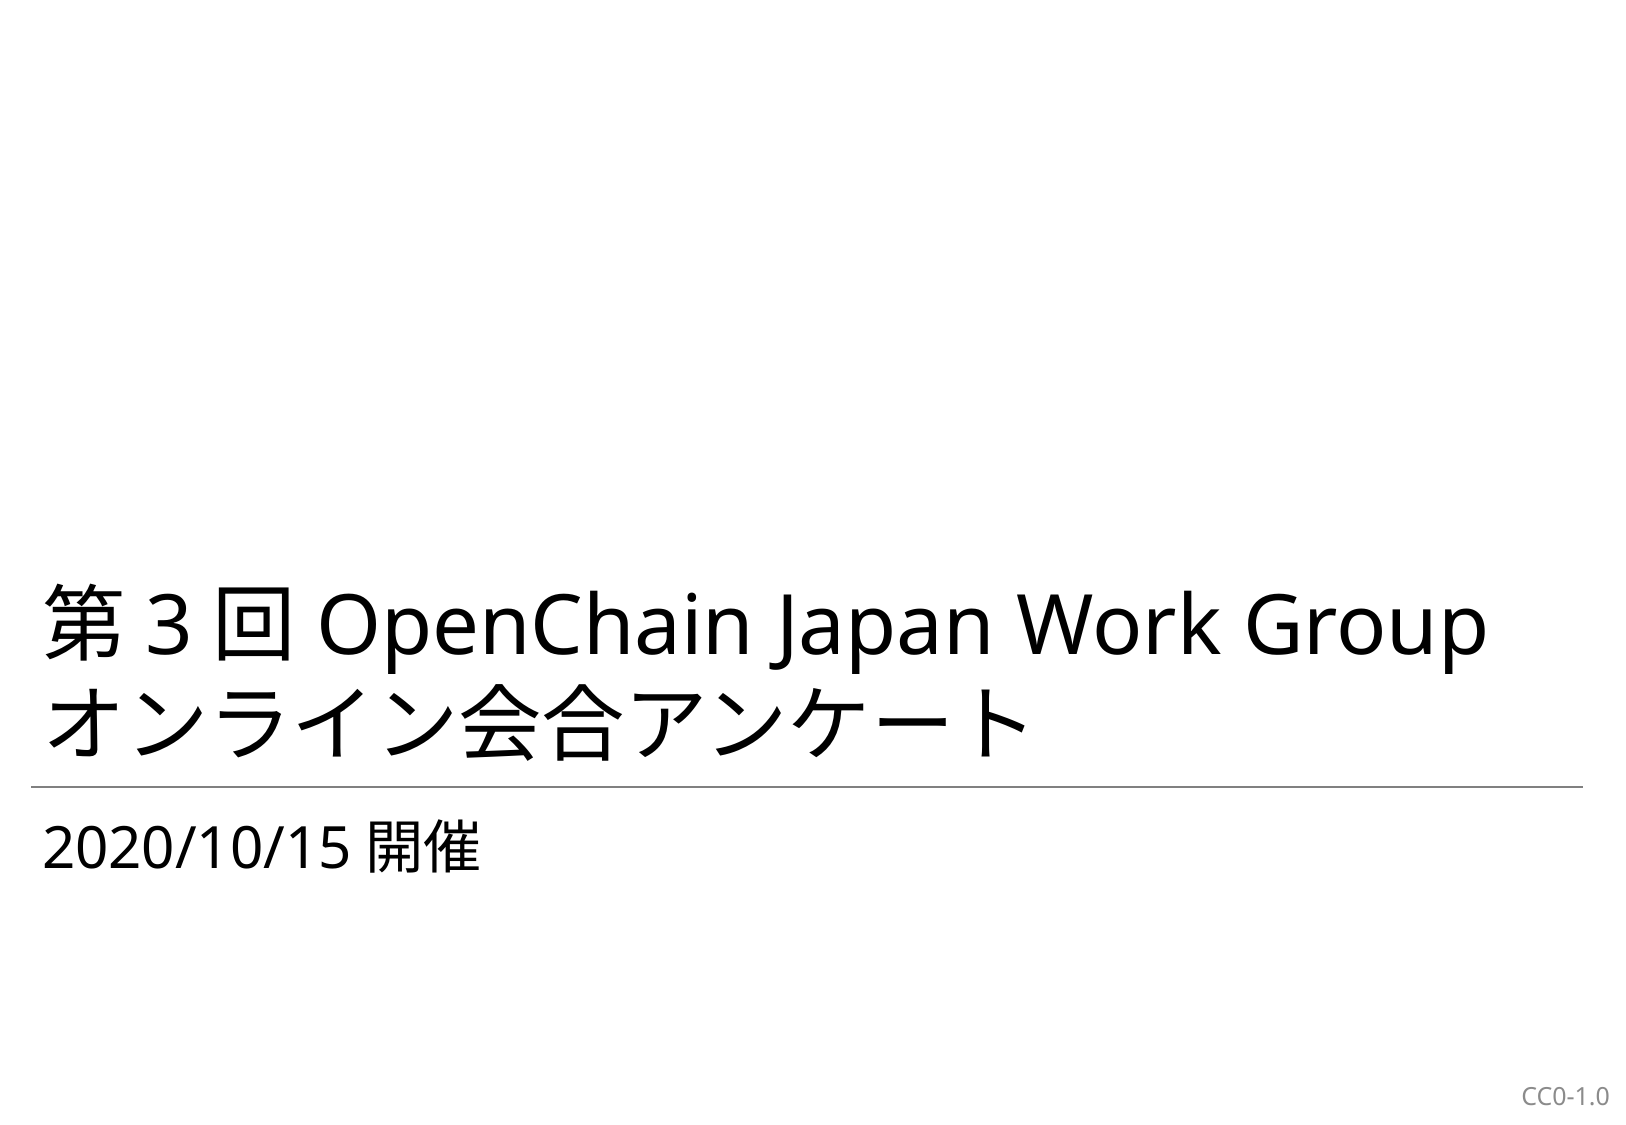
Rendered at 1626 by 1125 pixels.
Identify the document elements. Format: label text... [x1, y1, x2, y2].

subtitle 2020/10/15開催 [42, 810, 1578, 1043]
title 第3回OpenChain Japan Work Group オンライン会合アンケート [42, 562, 1578, 771]
footer CC0-1.0 [1076, 1072, 1625, 1118]
